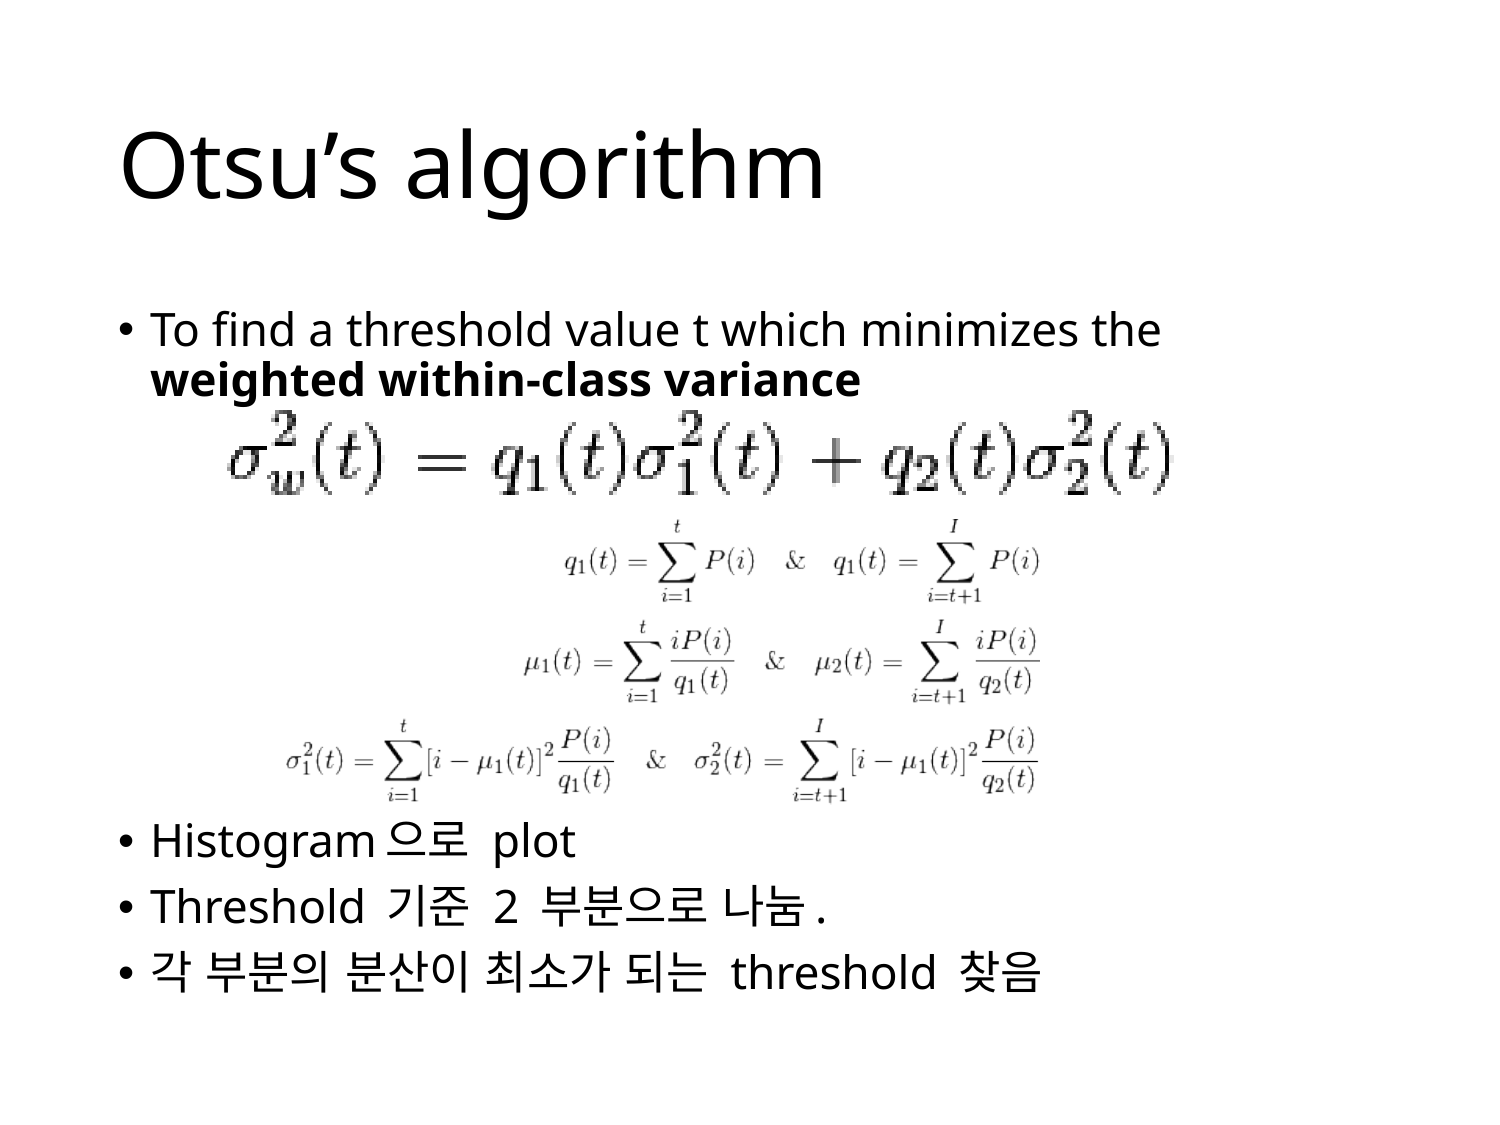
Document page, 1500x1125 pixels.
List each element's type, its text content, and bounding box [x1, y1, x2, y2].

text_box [227, 410, 1174, 805]
list To find a threshold value t which minimizes the weighted within-class variance Histogram으로 plot Threshold 기준 2 부분으로 나눔. 각 부분의 분산이 최소가 되는 threshold 찾음 [103, 299, 1397, 1014]
title Otsu’s algorithm [103, 59, 1397, 278]
